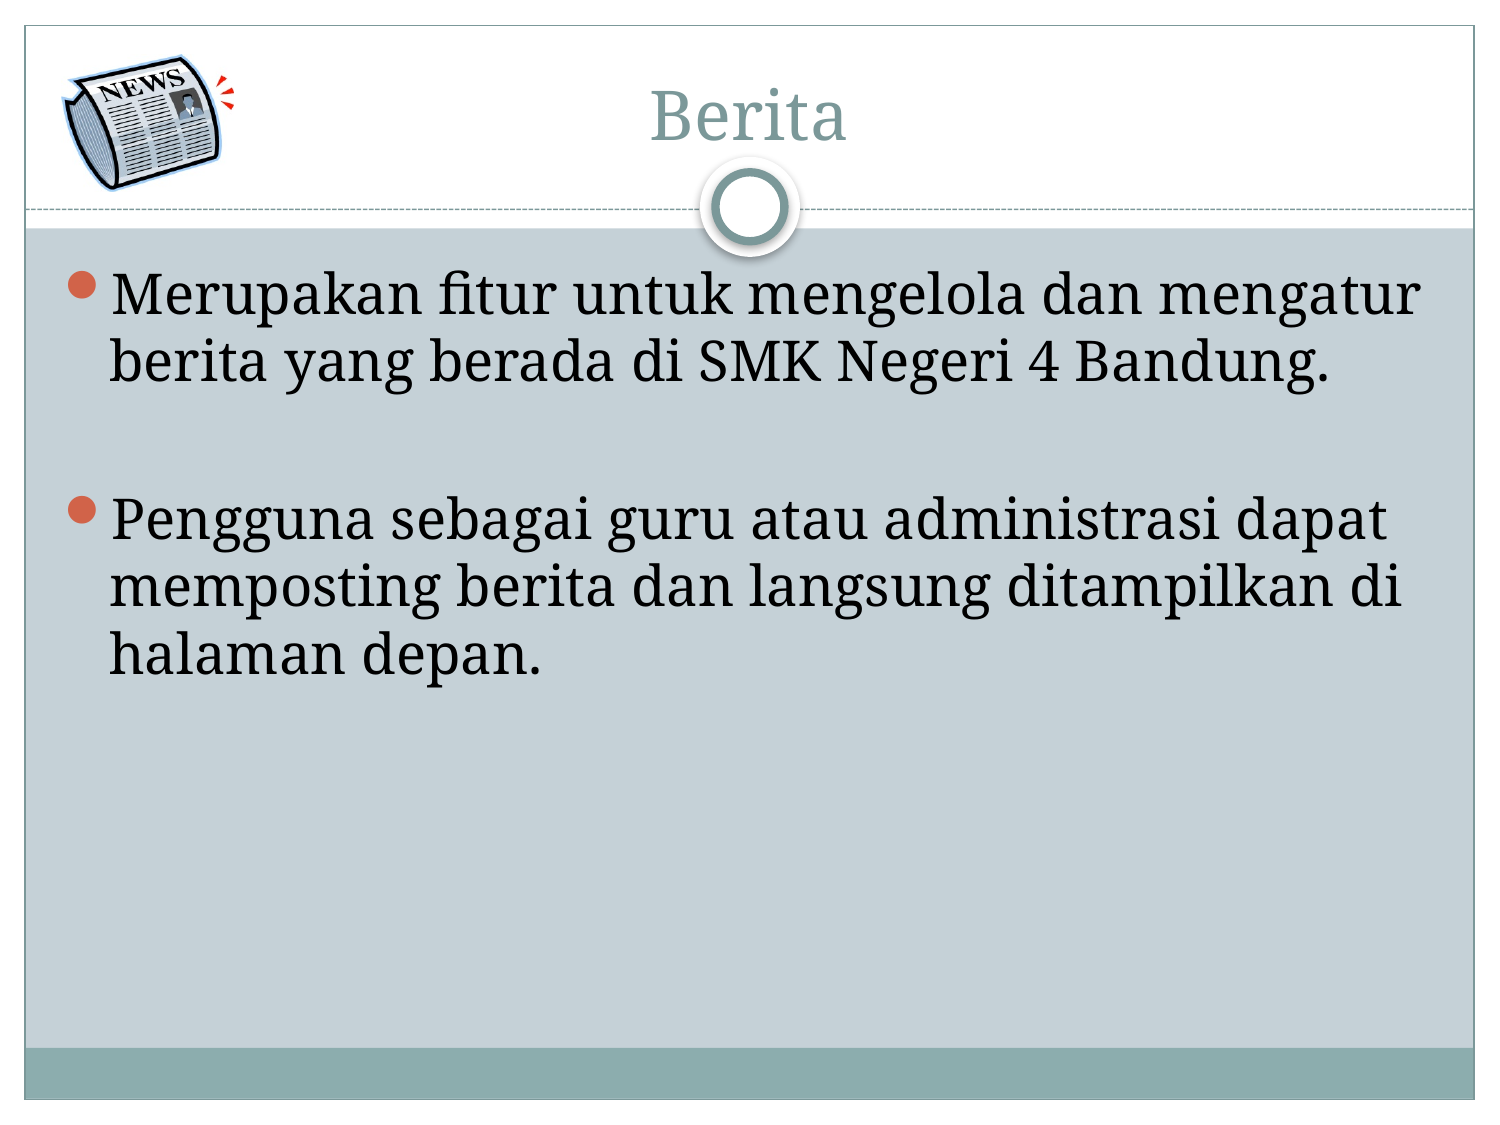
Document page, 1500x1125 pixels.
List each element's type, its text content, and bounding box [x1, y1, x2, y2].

title Berita [49, 37, 1450, 162]
picture [61, 54, 234, 192]
list Merupakan fitur untuk mengelola dan mengatur berita yang berada di SMK Negeri 4 Bandung. Pengguna sebagai guru atau administrasi dapat memposting berita dan langsung ditampilkan di halaman depan. [49, 250, 1445, 1001]
